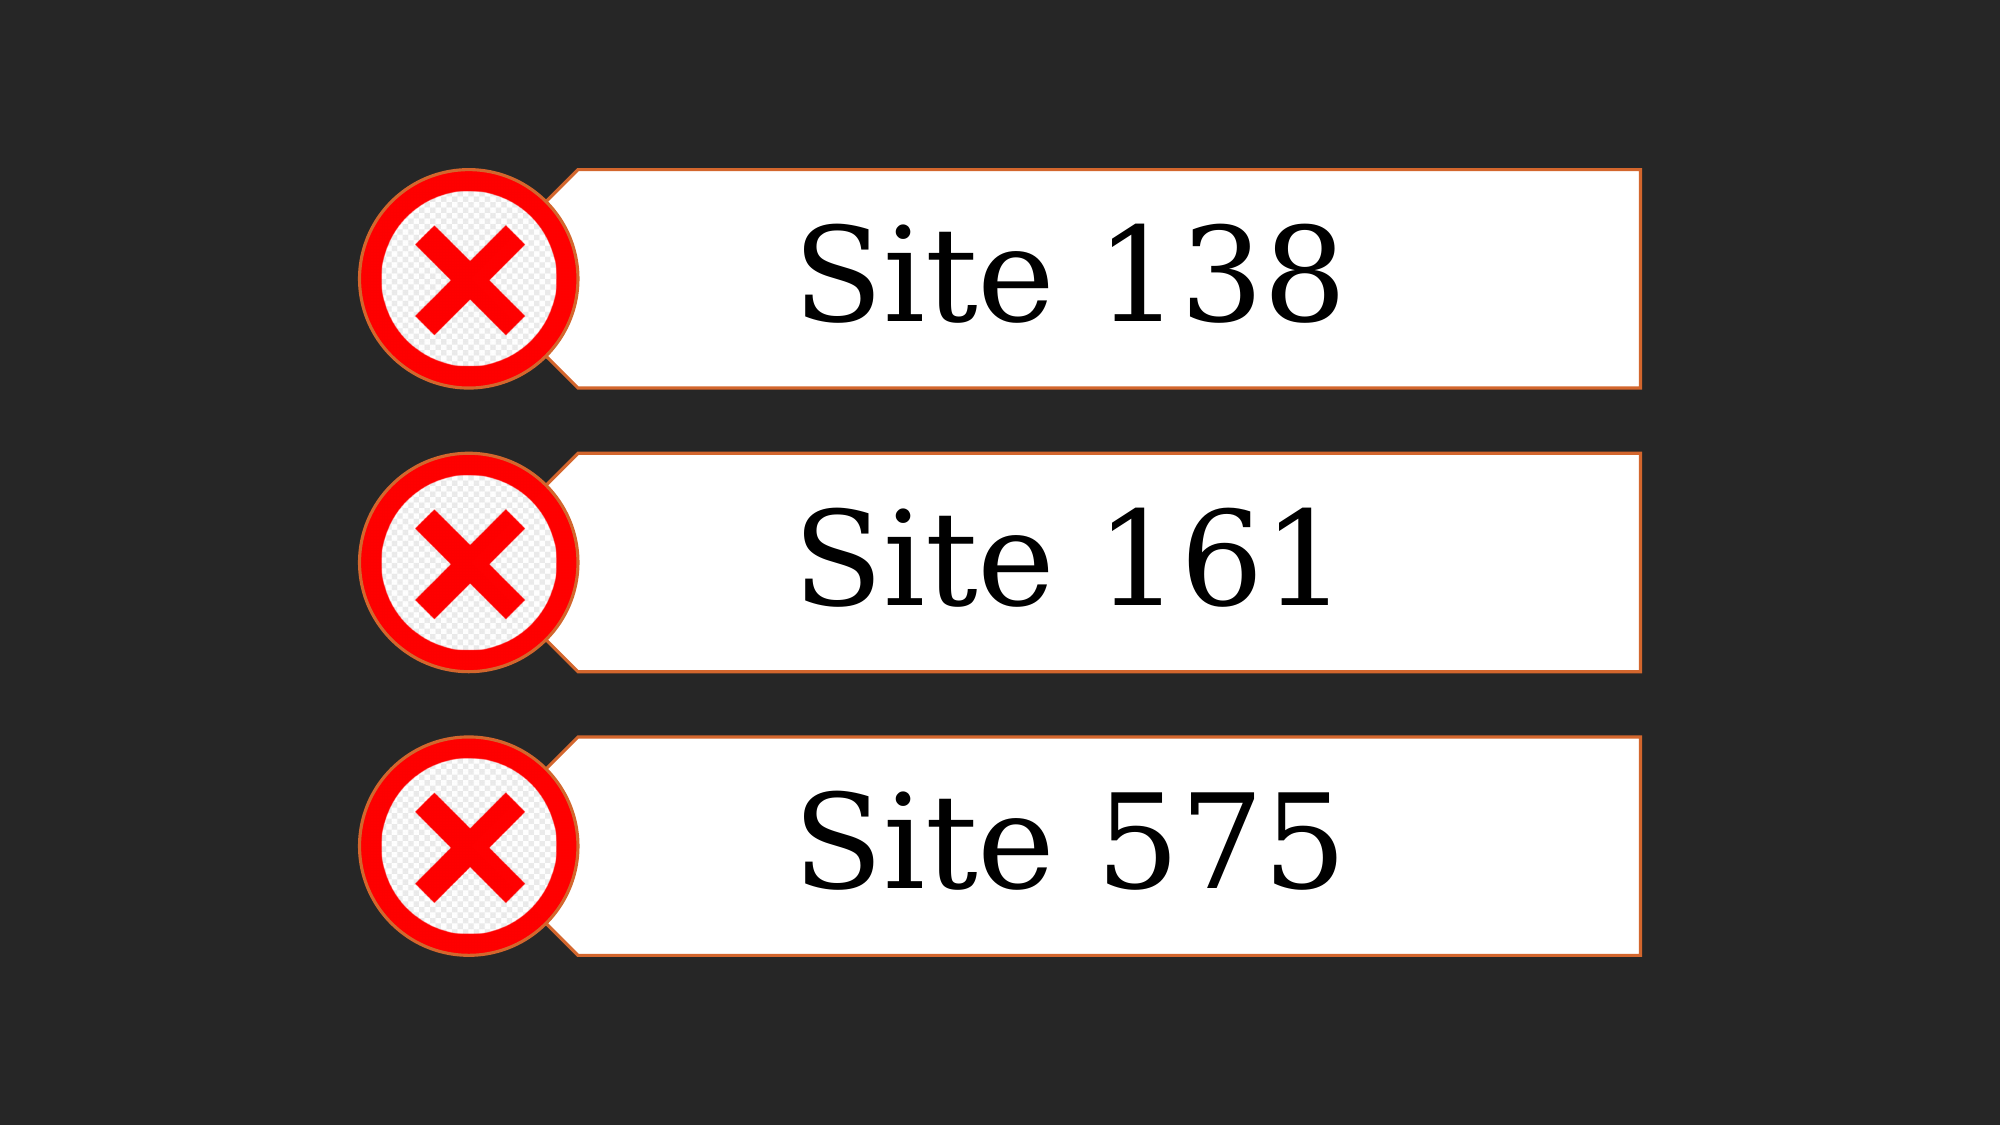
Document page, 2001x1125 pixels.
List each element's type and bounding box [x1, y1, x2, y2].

text_box [118, 168, 1882, 957]
